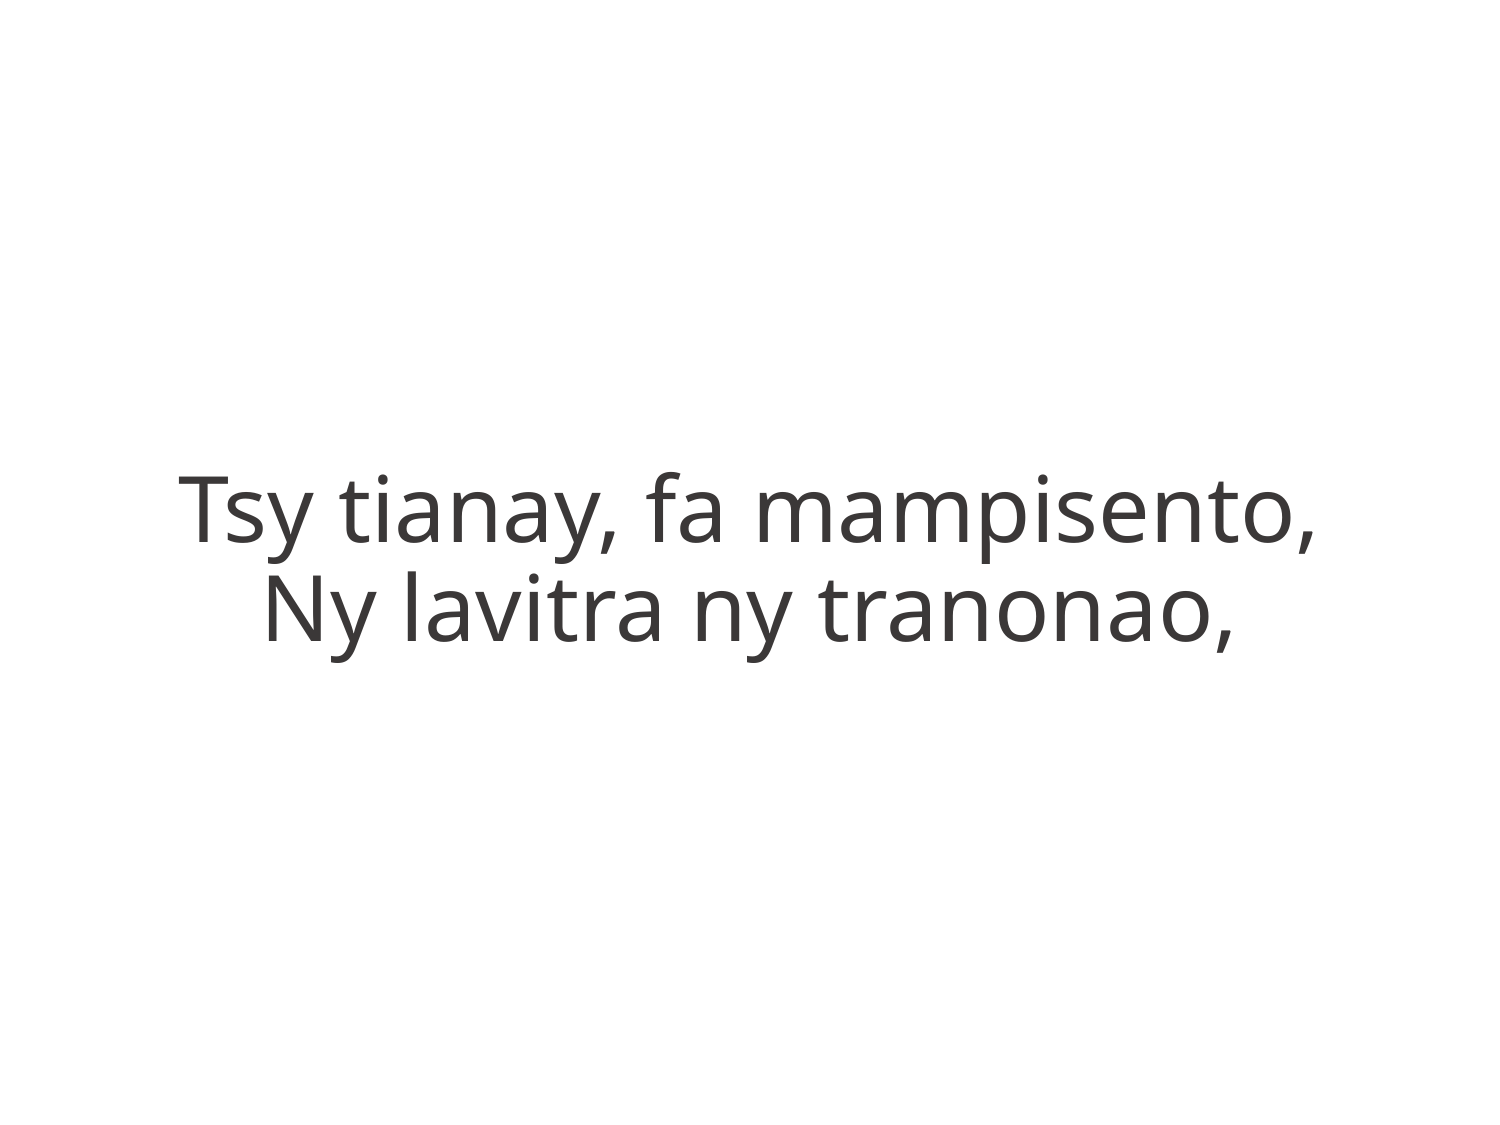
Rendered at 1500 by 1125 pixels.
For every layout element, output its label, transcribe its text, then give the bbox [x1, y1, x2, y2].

title Tsy tianay, fa mampisento, Ny lavitra ny tranonao, [103, 453, 1397, 672]
